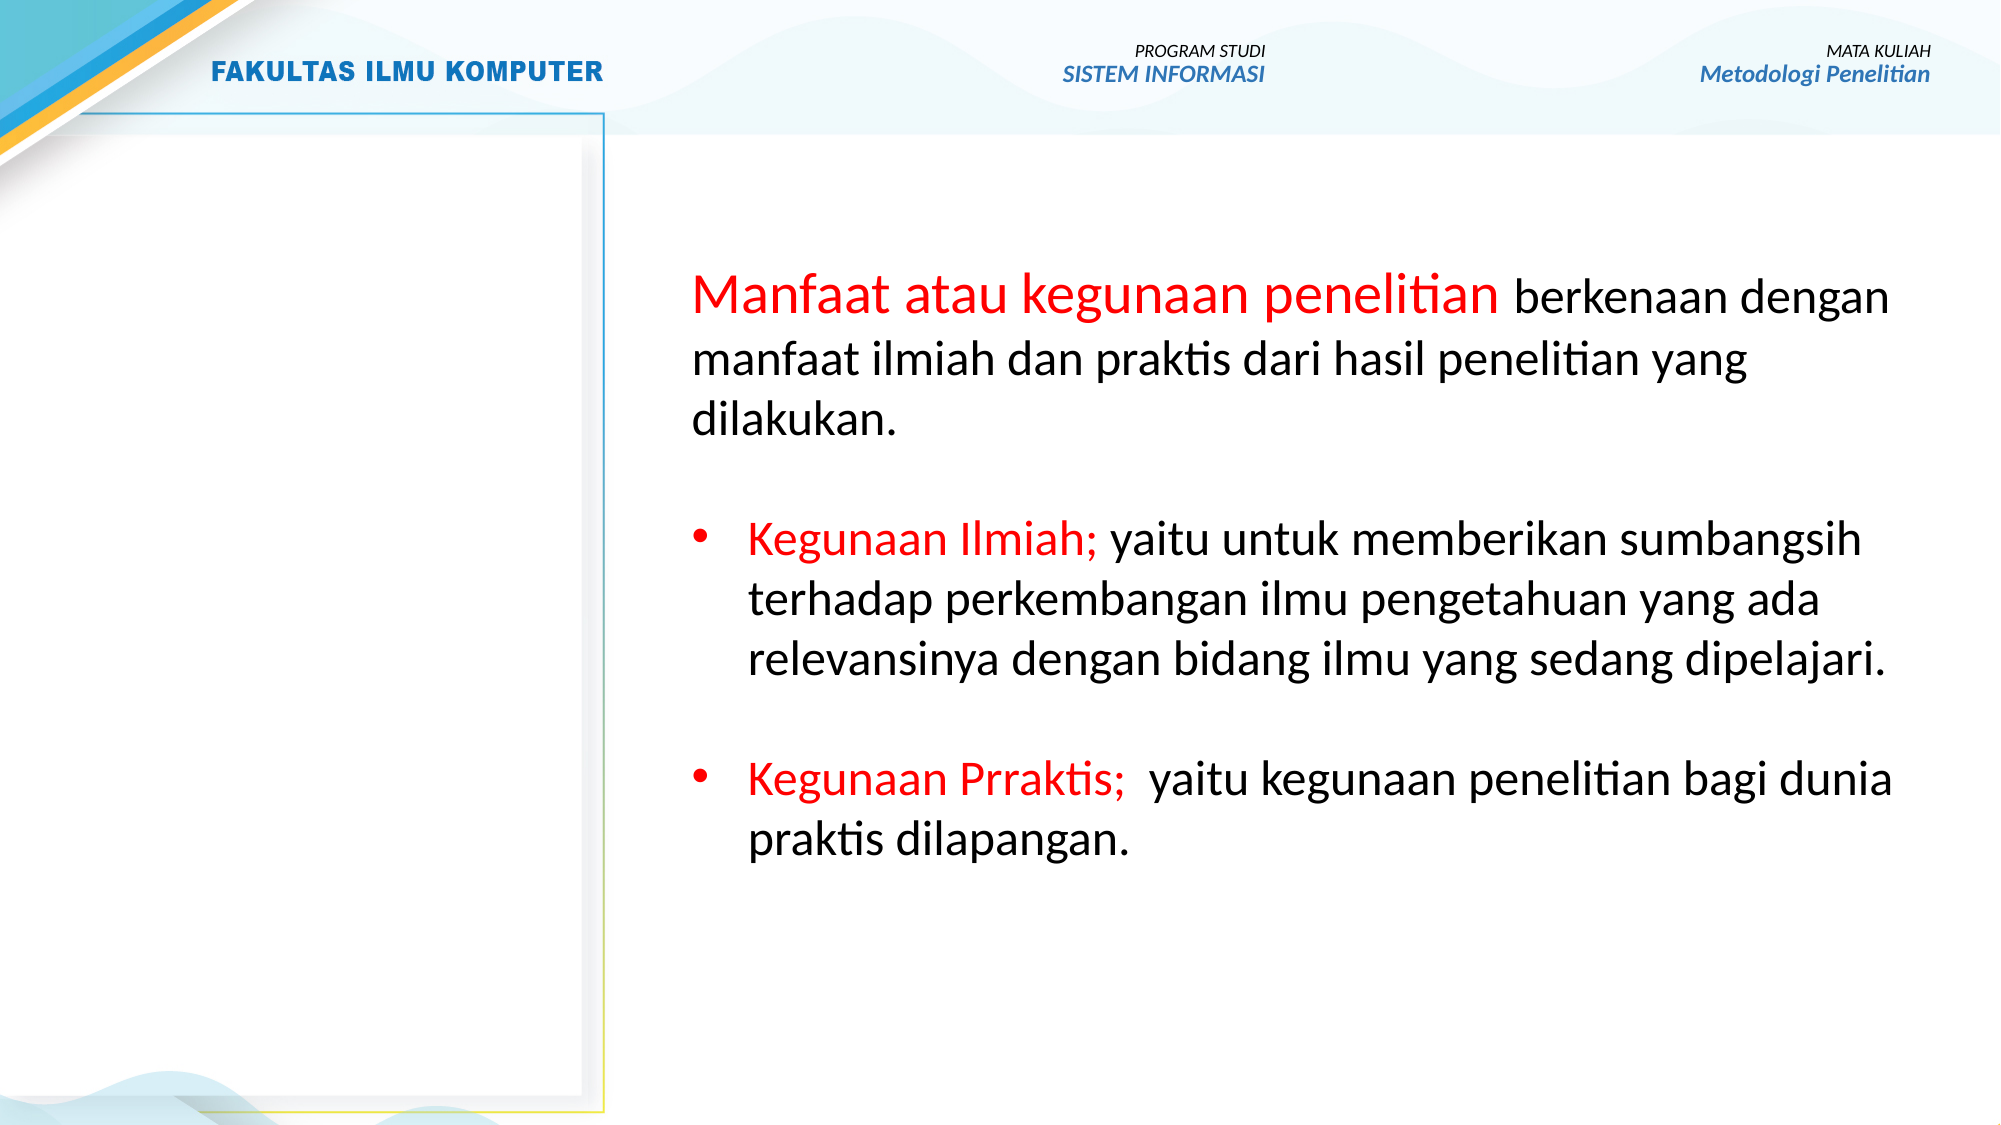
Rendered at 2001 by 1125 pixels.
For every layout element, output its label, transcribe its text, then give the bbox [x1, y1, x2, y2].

text_box PROGRAM STUDI SISTEM INFORMASI [904, 33, 1281, 118]
picture [0, 0, 2000, 1125]
text_box MATA KULIAH Metodologi Penelitian [1569, 33, 1946, 118]
text_box Manfaat atau kegunaan penelitian berkenaan dengan manfaat ilmiah dan praktis dari hasil penelitian yang dilakukan. Kegunaan Ilmiah; yaitu untuk memberikan sumbangsih terhadap perkembangan ilmu pengetahuan yang ada relevansinya dengan bidang ilmu yang sedang dipelajari. Kegunaan Prraktis; yaitu kegunaan penelitian bagi dunia praktis dilapangan. [676, 247, 1947, 873]
